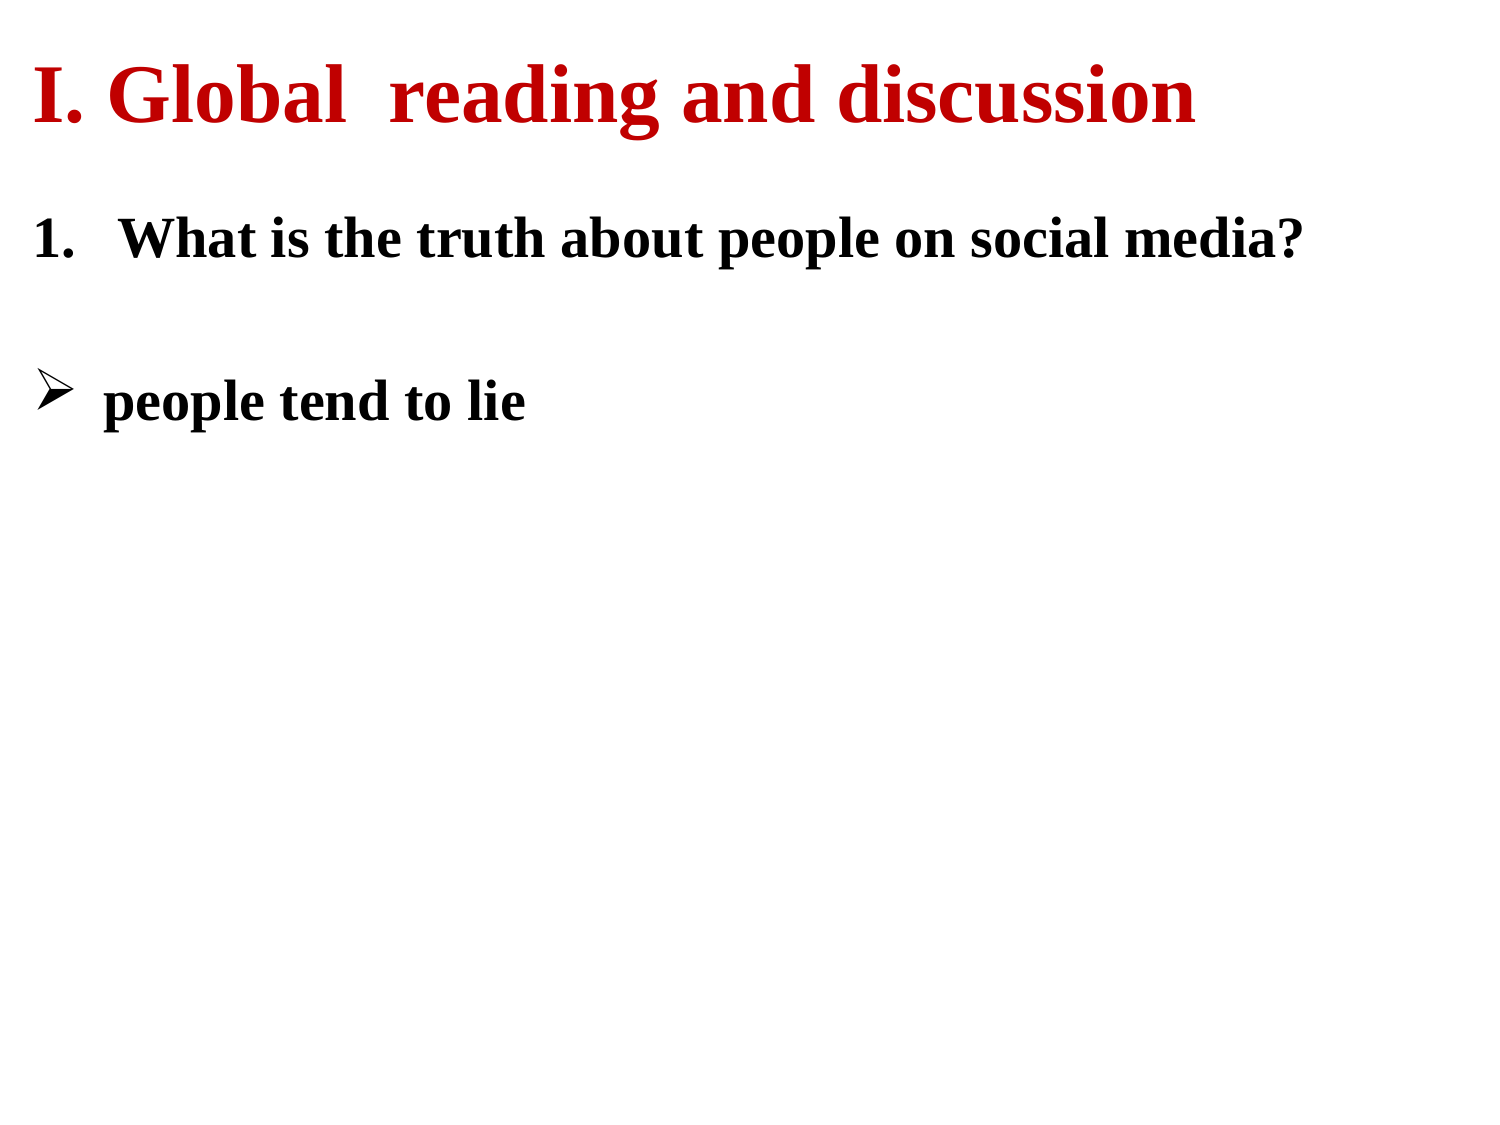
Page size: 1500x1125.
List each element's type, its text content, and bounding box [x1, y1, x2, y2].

list What is the truth about people on social media? people tend to lie [17, 191, 1400, 934]
title I. Global reading and discussion [17, 19, 1368, 159]
